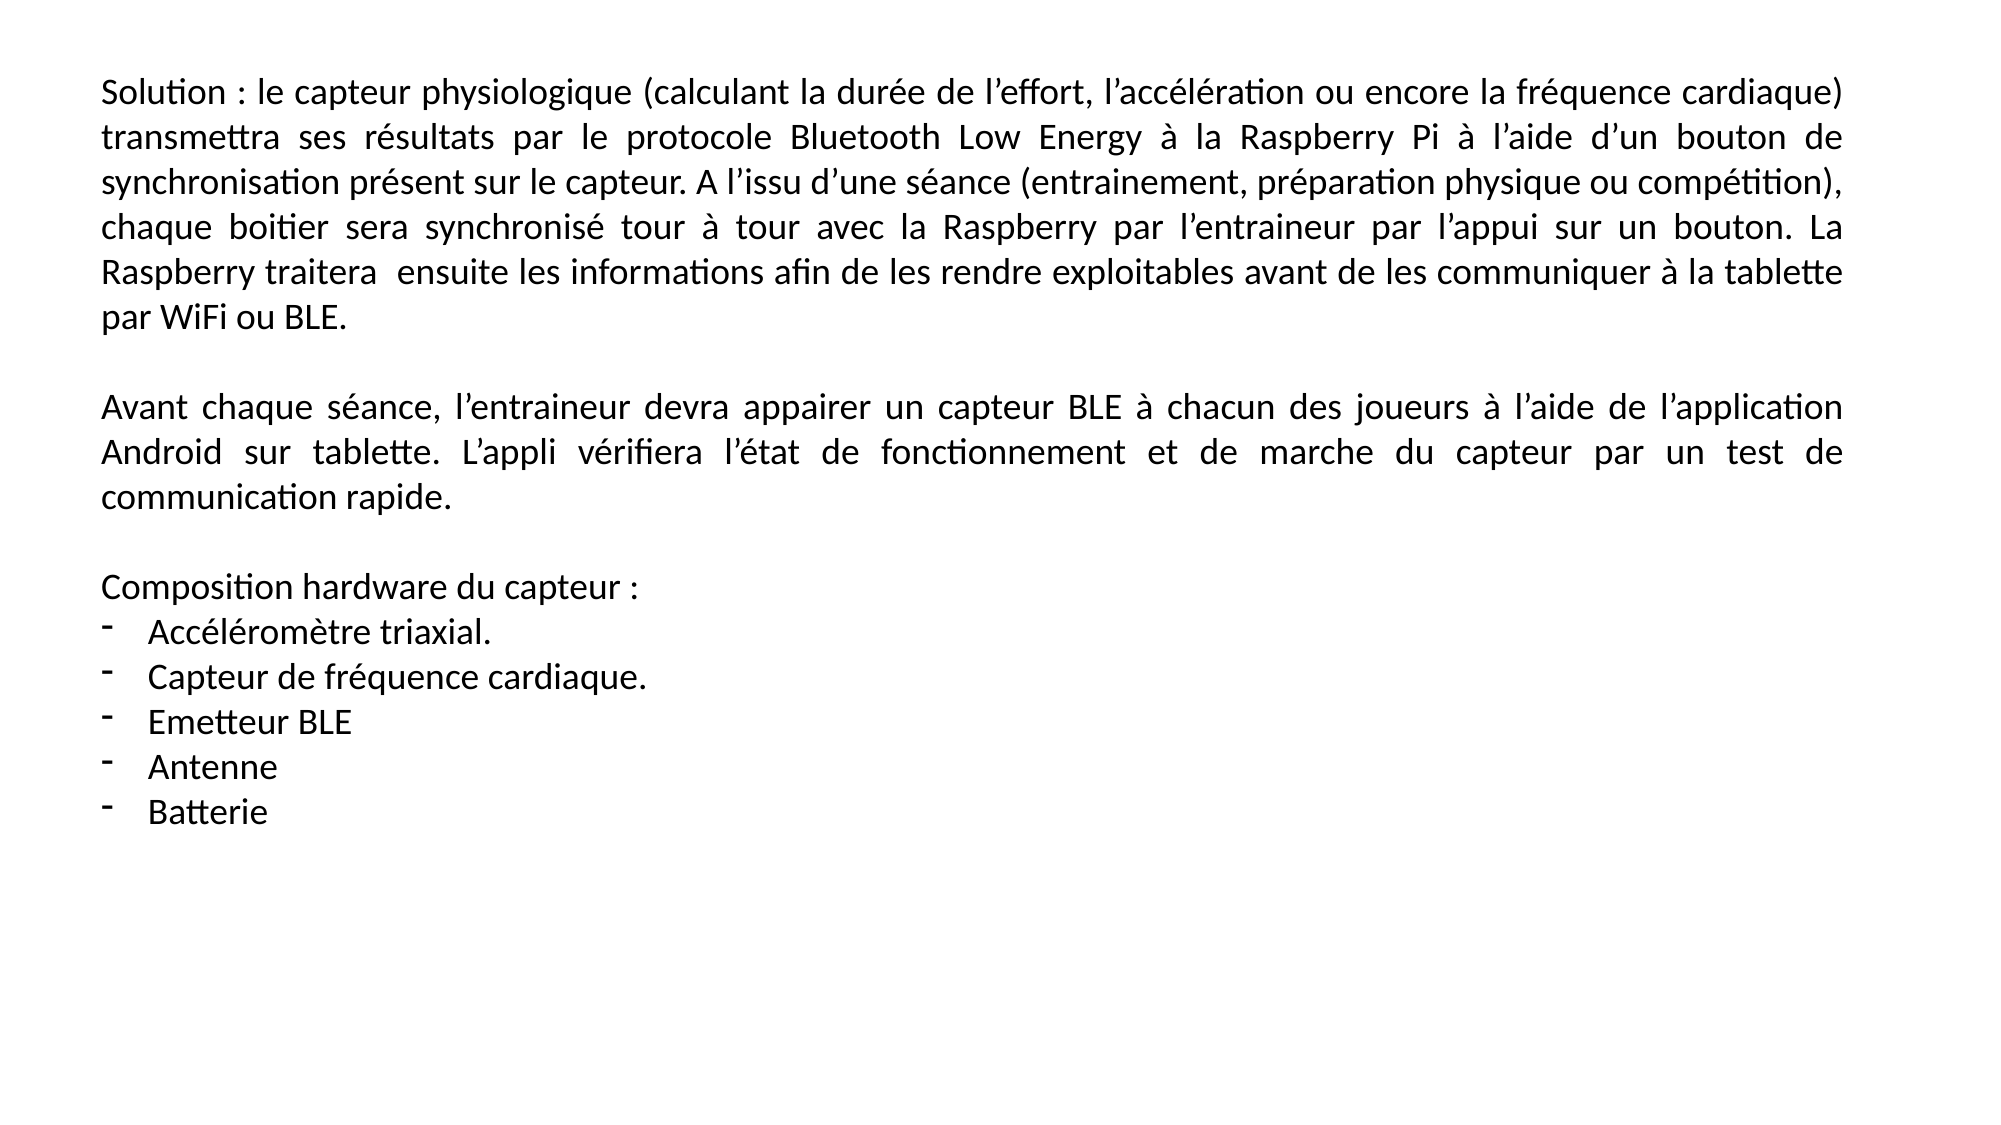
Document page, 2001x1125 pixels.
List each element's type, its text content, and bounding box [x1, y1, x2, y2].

text_box Solution : le capteur physiologique (calculant la durée de l’effort, l’accélération ou encore la fréquence cardiaque) transmettra ses résultats par le protocole Bluetooth Low Energy à la Raspberry Pi à l’aide d’un bouton de synchronisation présent sur le capteur. A l’issu d’une séance (entrainement, préparation physique ou compétition), chaque boitier sera synchronisé tour à tour avec la Raspberry par l’entraineur par l’appui sur un bouton. La Raspberry traitera ensuite les informations afin de les rendre exploitables avant de les communiquer à la tablette par WiFi ou BLE. Avant chaque séance, l’entraineur devra appairer un capteur BLE à chacun des joueurs à l’aide de l’application Android sur tablette. L’appli vérifiera l’état de fonctionnement et de marche du capteur par un test de communication rapide. Composition hardware du capteur : Accéléromètre triaxial. Capteur de fréquence cardiaque. Emetteur BLE Antenne Batterie [86, 59, 1860, 840]
